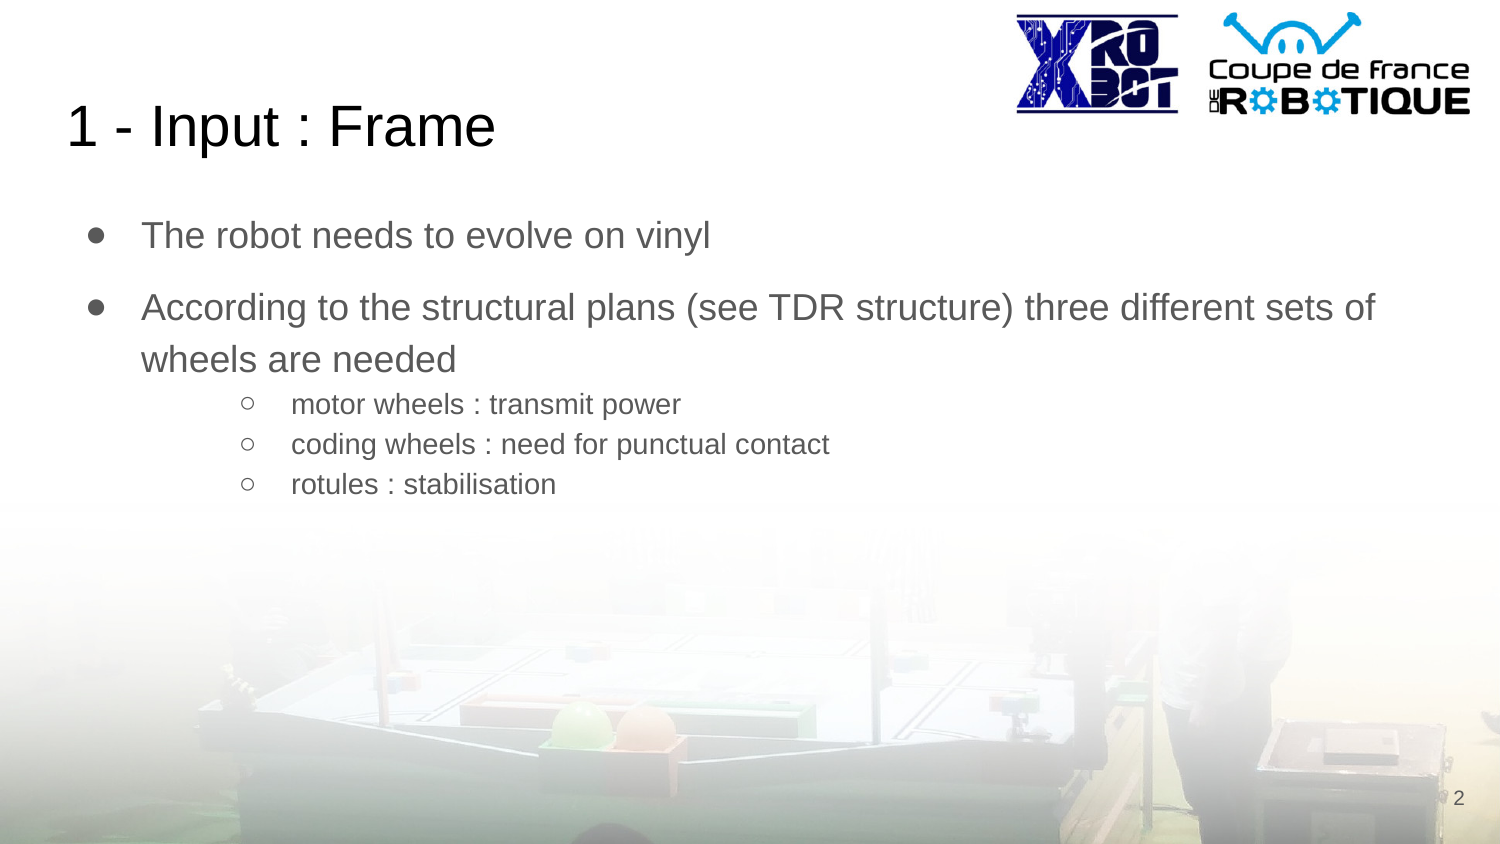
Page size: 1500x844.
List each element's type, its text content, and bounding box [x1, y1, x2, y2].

list The robot needs to evolve on vinyl According to the structural plans (see TDR structure) three different sets of wheels are needed motor wheels : transmit power coding wheels : need for punctual contact rotules : stabilisation [51, 189, 1449, 750]
picture [0, 0, 1500, 844]
title 1 - Input : Frame [51, 72, 1449, 167]
slide_number ‹#› [1389, 764, 1480, 830]
